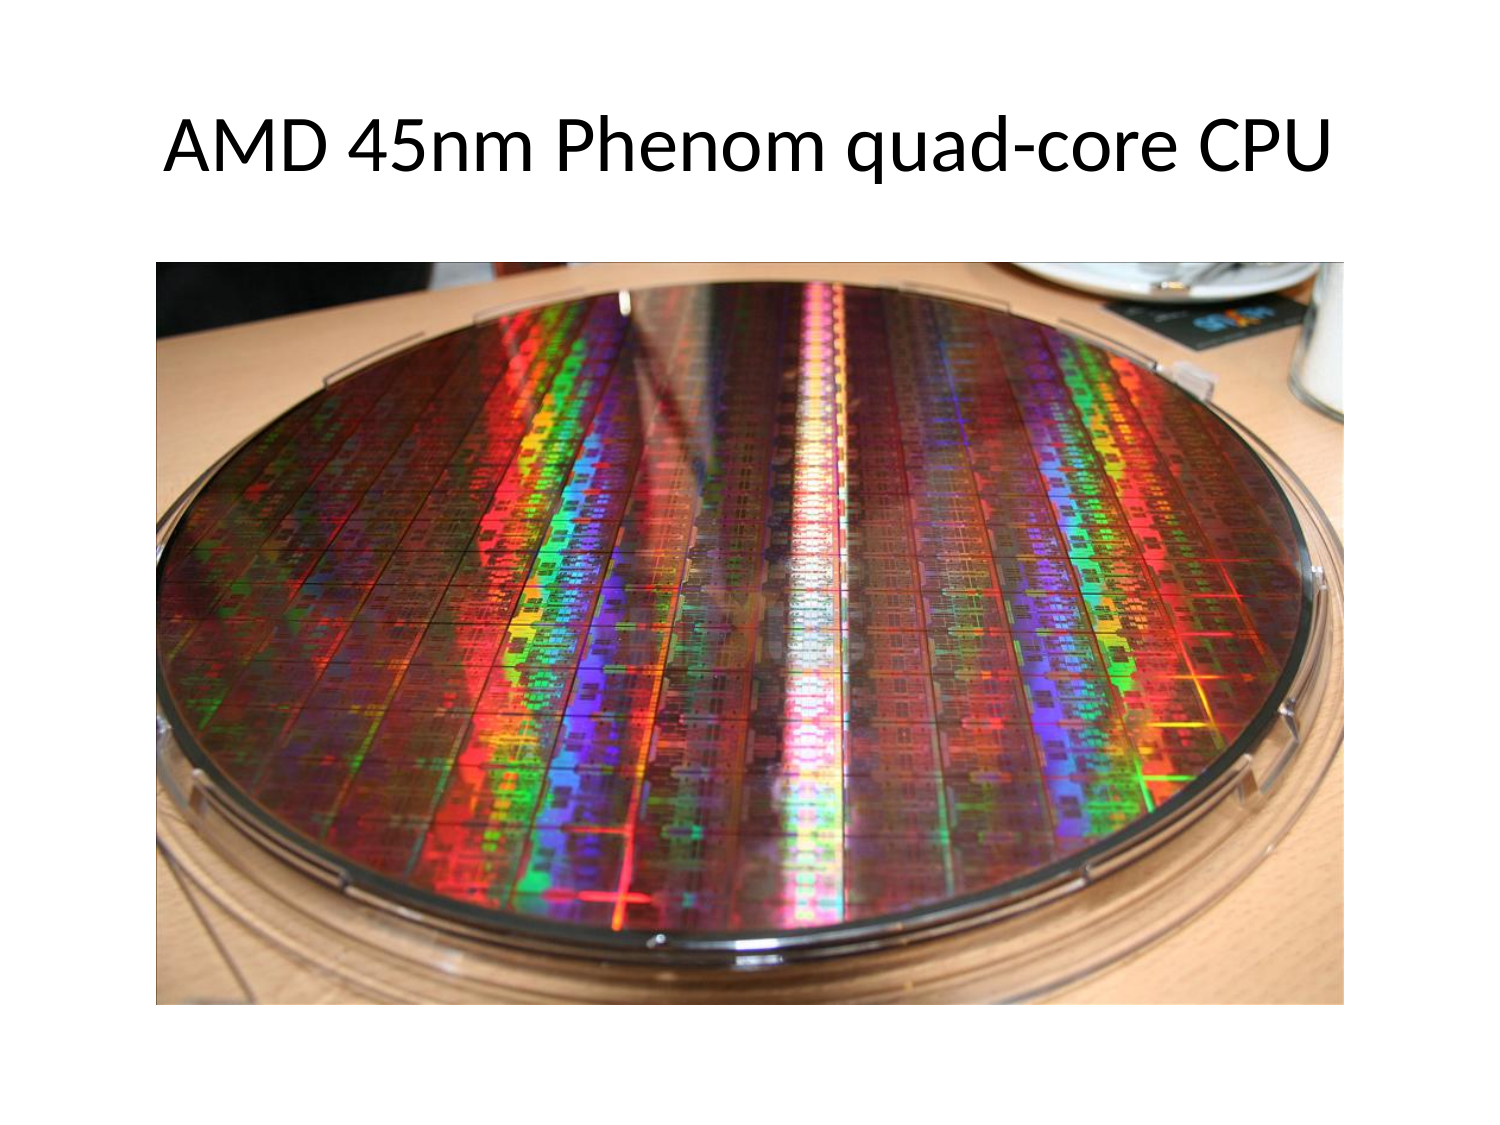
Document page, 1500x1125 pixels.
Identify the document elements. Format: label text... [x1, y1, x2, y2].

title AMD 45nm Phenom quad-core CPU [75, 45, 1425, 233]
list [155, 262, 1345, 1006]
